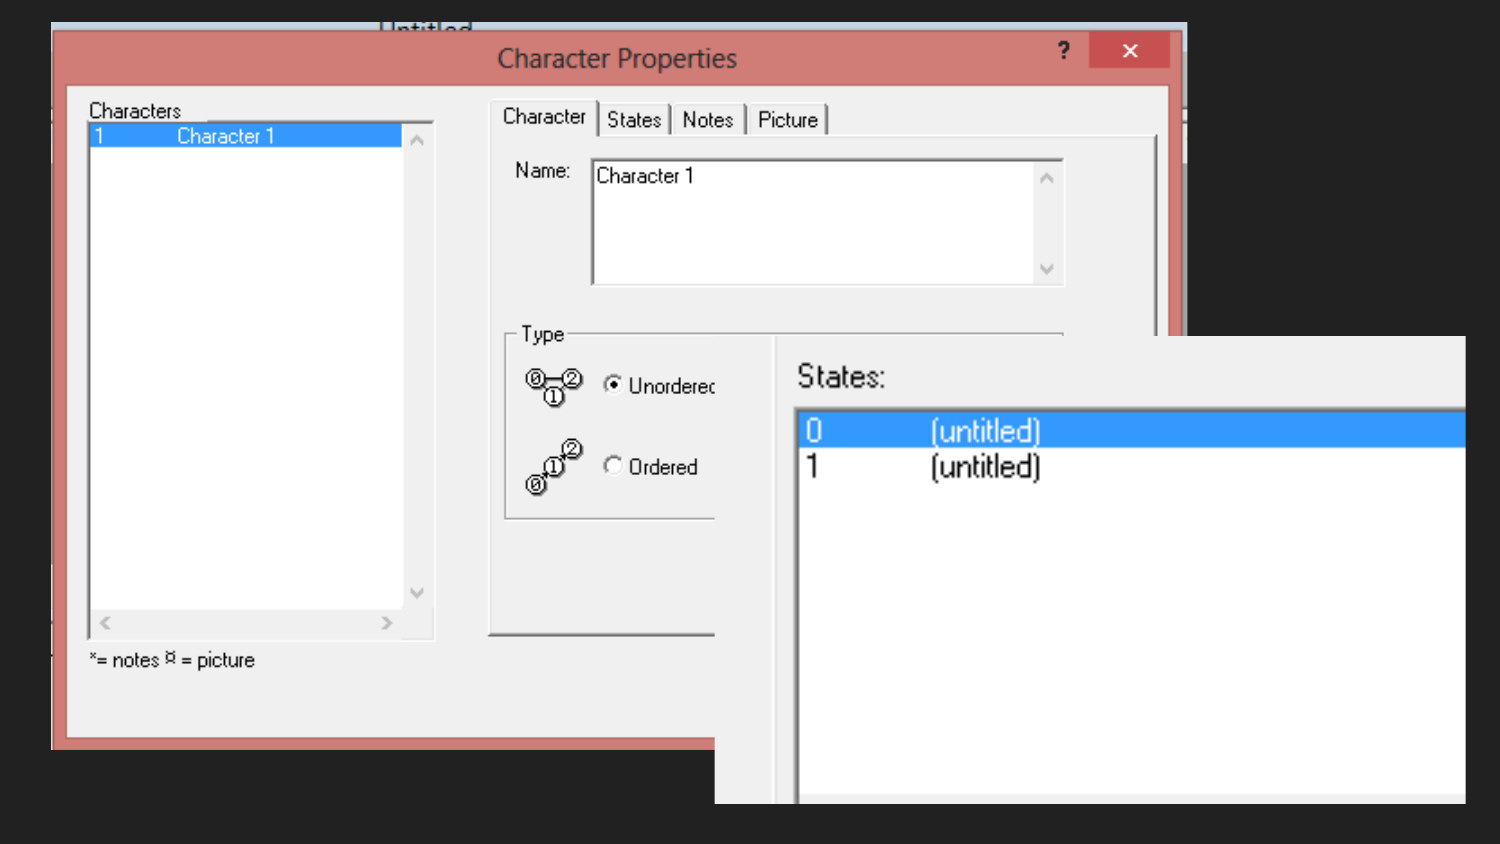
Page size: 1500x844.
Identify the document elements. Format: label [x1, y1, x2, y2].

picture [50, 21, 1466, 804]
